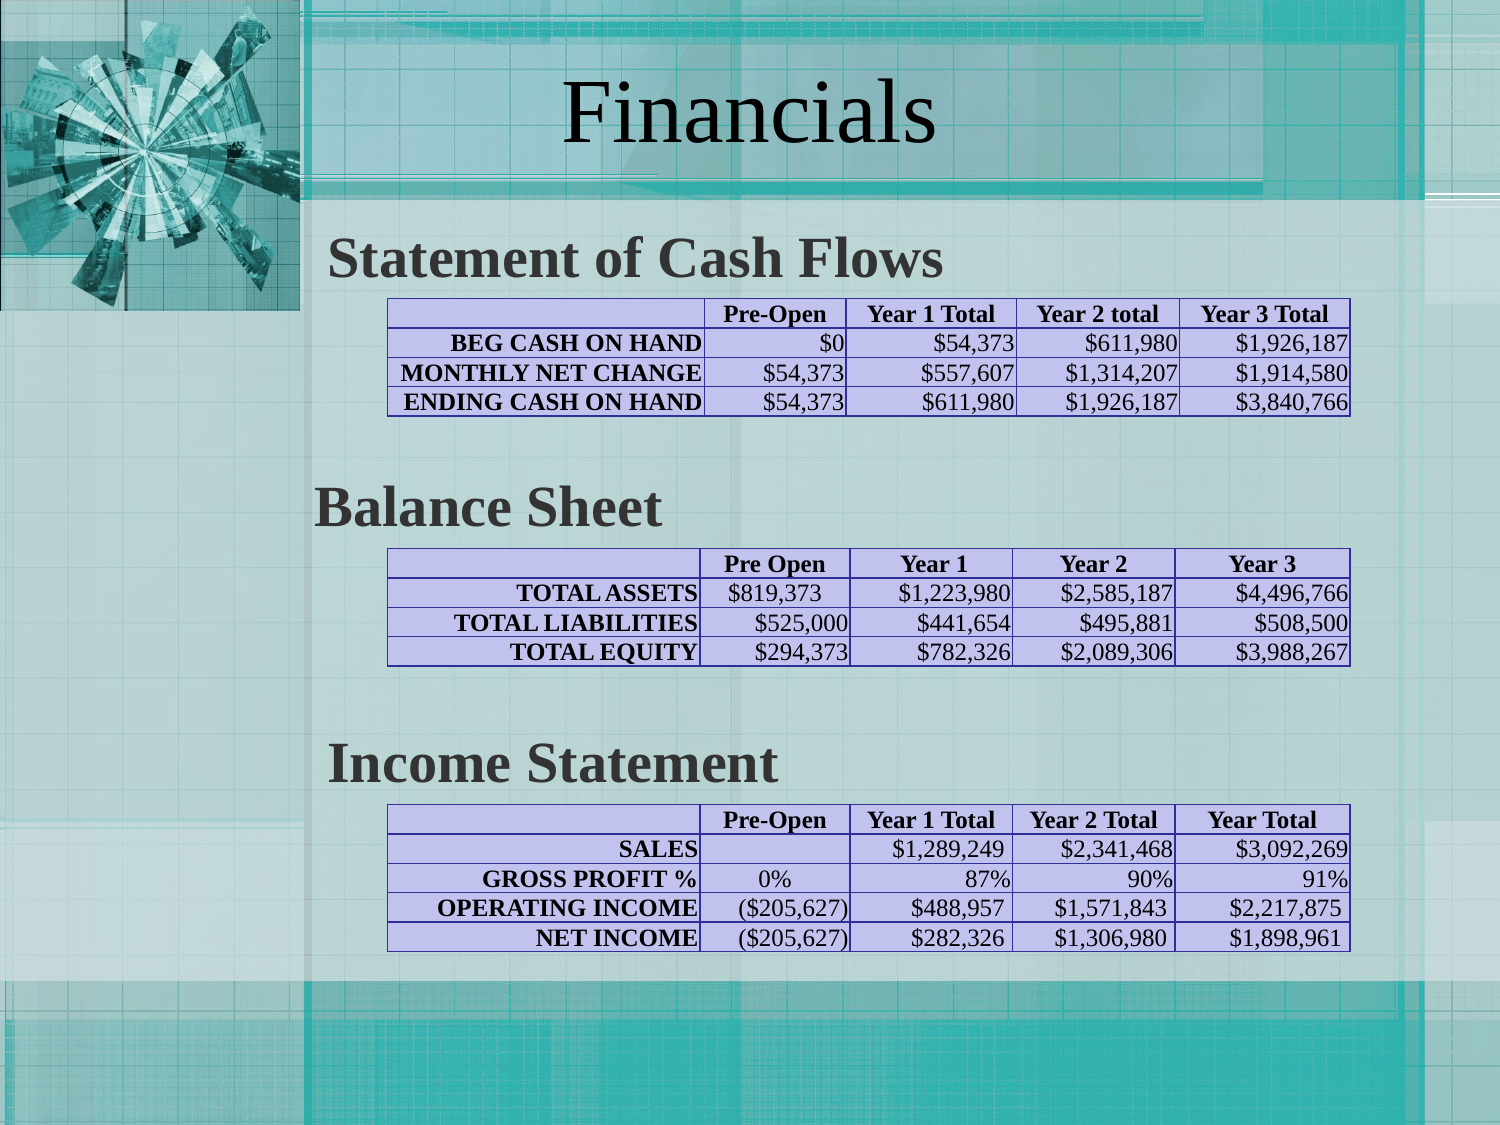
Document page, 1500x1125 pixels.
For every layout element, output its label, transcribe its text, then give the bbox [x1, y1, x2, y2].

table_cell $611,980 [1017, 329, 1179, 357]
table_cell $1,289,249 [851, 835, 1012, 863]
table_cell $1,898,961 [1176, 923, 1349, 951]
table_cell $1,314,207 [1017, 358, 1179, 386]
table_cell $3,988,267 [1176, 637, 1349, 665]
table_cell $1,926,187 [1180, 329, 1349, 357]
table_header [388, 549, 699, 577]
table_cell TOTAL ASSETS [388, 579, 699, 607]
table_header Year Total [1176, 805, 1349, 833]
table_cell NET INCOME [388, 923, 699, 951]
table_cell TOTAL LIABILITIES [388, 608, 699, 636]
table_cell ($205,627) [701, 923, 849, 951]
table_header [388, 805, 699, 833]
table_cell $611,980 [847, 387, 1016, 415]
table_cell $495,881 [1013, 608, 1174, 636]
text_box Balance Sheet [299, 461, 1413, 549]
table_header Year 1 [851, 549, 1012, 577]
table_header Year 3 Total [1180, 299, 1349, 327]
table_cell $508,500 [1176, 608, 1349, 636]
table_cell $3,840,766 [1180, 387, 1349, 415]
table_header Year 2 total [1017, 299, 1179, 327]
table_cell $1,571,843 [1013, 893, 1174, 921]
table_cell $0 [705, 329, 845, 357]
table_cell $2,341,468 [1013, 835, 1174, 863]
table_cell TOTAL EQUITY [388, 637, 699, 665]
table_header Year 1 Total [847, 299, 1016, 327]
table_cell $4,496,766 [1176, 579, 1349, 607]
table_cell ENDING CASH ON HAND [388, 387, 704, 415]
table_cell $1,914,580 [1180, 358, 1349, 386]
table_header Pre-Open [705, 299, 845, 327]
table_cell $2,089,306 [1013, 637, 1174, 665]
table_cell 90% [1013, 864, 1174, 892]
table_cell 87% [851, 864, 1012, 892]
table_cell $1,223,980 [851, 579, 1012, 607]
table_cell OPERATING INCOME [388, 893, 699, 921]
table_cell 91% [1176, 864, 1349, 892]
table_cell $2,217,875 [1176, 893, 1349, 921]
title Financials [304, 24, 1426, 188]
table_cell $557,607 [847, 358, 1016, 386]
table_cell ($205,627) [701, 893, 849, 921]
table_cell SALES [388, 835, 699, 863]
table_cell GROSS PROFIT % [388, 864, 699, 892]
list Statement of Cash Flows [312, 210, 1426, 299]
table_cell $1,306,980 [1013, 923, 1174, 951]
table_cell $54,373 [705, 358, 845, 386]
picture [0, 0, 1500, 1125]
table_header Year 2 [1013, 549, 1174, 577]
table_cell $282,326 [851, 923, 1012, 951]
table_cell $488,957 [851, 893, 1012, 921]
table_header Pre Open [701, 549, 849, 577]
table_header Year 3 [1176, 549, 1349, 577]
table_cell $54,373 [705, 387, 845, 415]
table_header Year 2 Total [1013, 805, 1174, 833]
table_cell $525,000 [701, 608, 849, 636]
table_cell $782,326 [851, 637, 1012, 665]
table_header [388, 299, 704, 327]
table_cell MONTHLY NET CHANGE [388, 358, 704, 386]
text_box Income Statement [312, 717, 1425, 805]
table_cell [701, 835, 849, 863]
table_cell $54,373 [847, 329, 1016, 357]
table_cell $1,926,187 [1017, 387, 1179, 415]
table_header Pre-Open [701, 805, 849, 833]
table_cell $294,373 [701, 637, 849, 665]
table_header Year 1 Total [851, 805, 1012, 833]
table_cell $2,585,187 [1013, 579, 1174, 607]
table_cell $819,373 [701, 579, 849, 607]
table_cell $3,092,269 [1176, 835, 1349, 863]
table_cell $441,654 [851, 608, 1012, 636]
table_cell BEG CASH ON HAND [388, 329, 704, 357]
table_cell 0% [701, 864, 849, 892]
